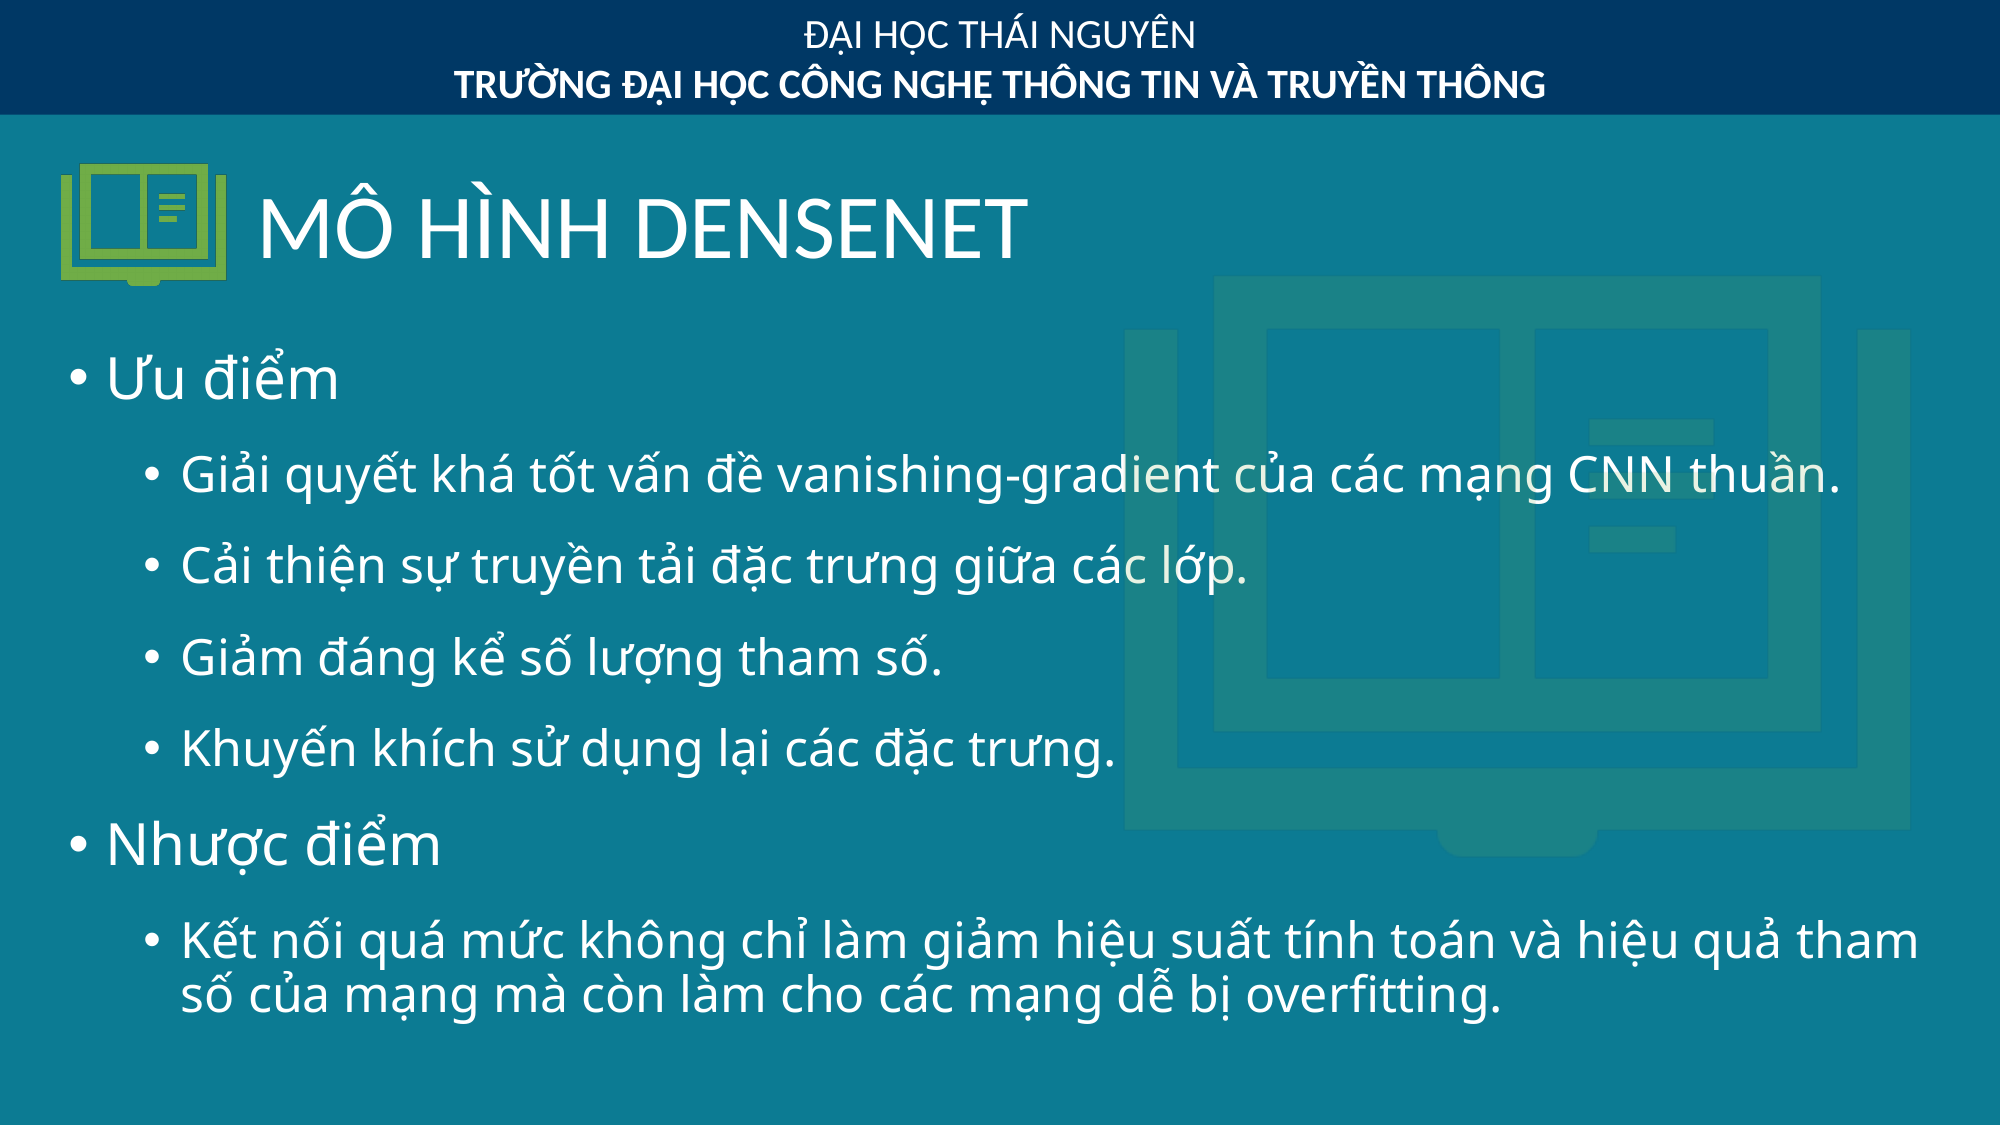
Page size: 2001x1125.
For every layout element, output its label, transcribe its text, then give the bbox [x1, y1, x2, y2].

text_box ĐẠI HỌC THÁI NGUYÊN TRƯỜNG ĐẠI HỌC CÔNG NGHỆ THÔNG TIN VÀ TRUYỀN THÔNG [0, 0, 2000, 115]
picture [53, 133, 234, 314]
picture [1089, 133, 1947, 992]
title MÔ HÌNH DENSENET [241, 116, 1947, 341]
list Ưu điểm Giải quyết khá tốt vấn đề vanishing-gradient của các mạng CNN thuần. Cải thiện sự truyền tải đặc trưng giữa các lớp. Giảm đáng kể số lượng tham số. Khuyến khích sử dụng lại các đặc trưng. Nhược điểm Kết nối quá mức không chỉ làm giảm hiệu suất tính toán và hiệu quả tham số của mạng mà còn làm cho các mạng dễ bị overfitting. [53, 341, 1947, 1053]
